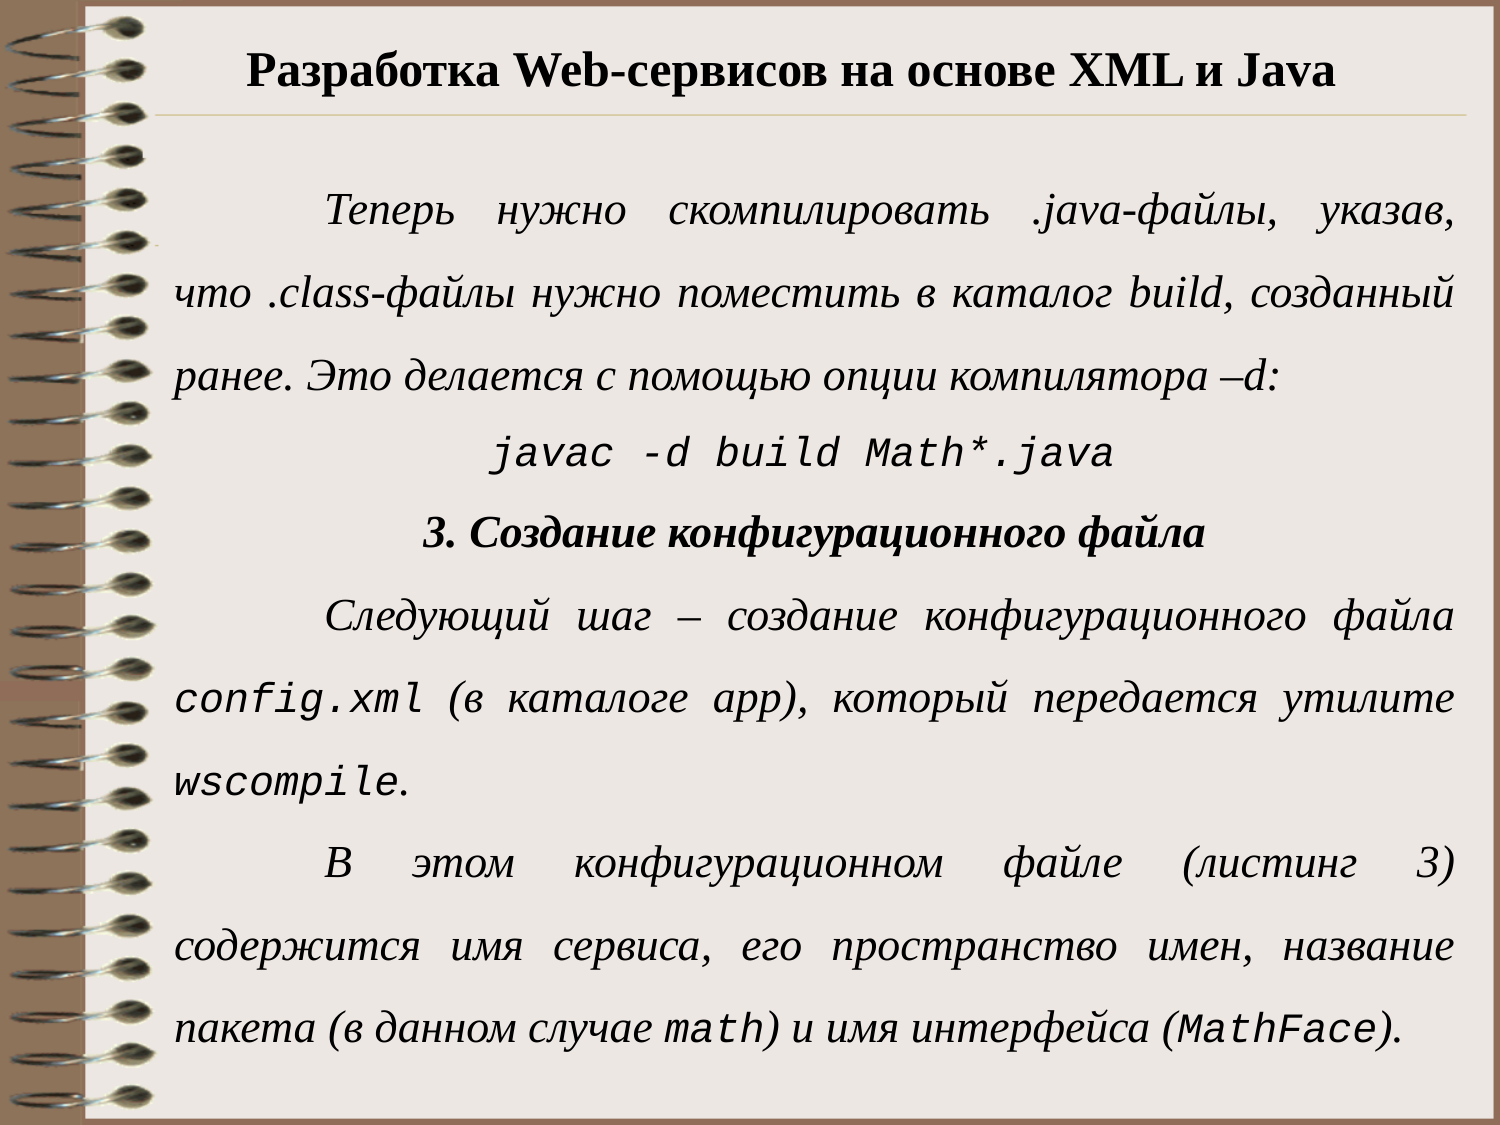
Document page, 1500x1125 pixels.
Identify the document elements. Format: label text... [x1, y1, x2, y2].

text_box Теперь нужно скомпилировать .java-файлы, указав, что .class-файлы нужно поместить в каталог build, созданный ранее. Это делается с помощью опции компилятора –d: javac -d build Math*.java 3. Создание конфигурационного файла Следующий шаг – создание конфигурационного файла сonfig.xml (в каталоге app), который передается утилите wscompile. В этом конфигурационном файле (листинг 3) содержится имя сервиса, его пространство имен, название пакета (в данном случае math) и имя интерфейса (MathFace). [159, 137, 1471, 1059]
title Разработка Web-сервисов на основе XML и Java [183, 30, 1399, 102]
picture [0, 0, 1500, 1125]
